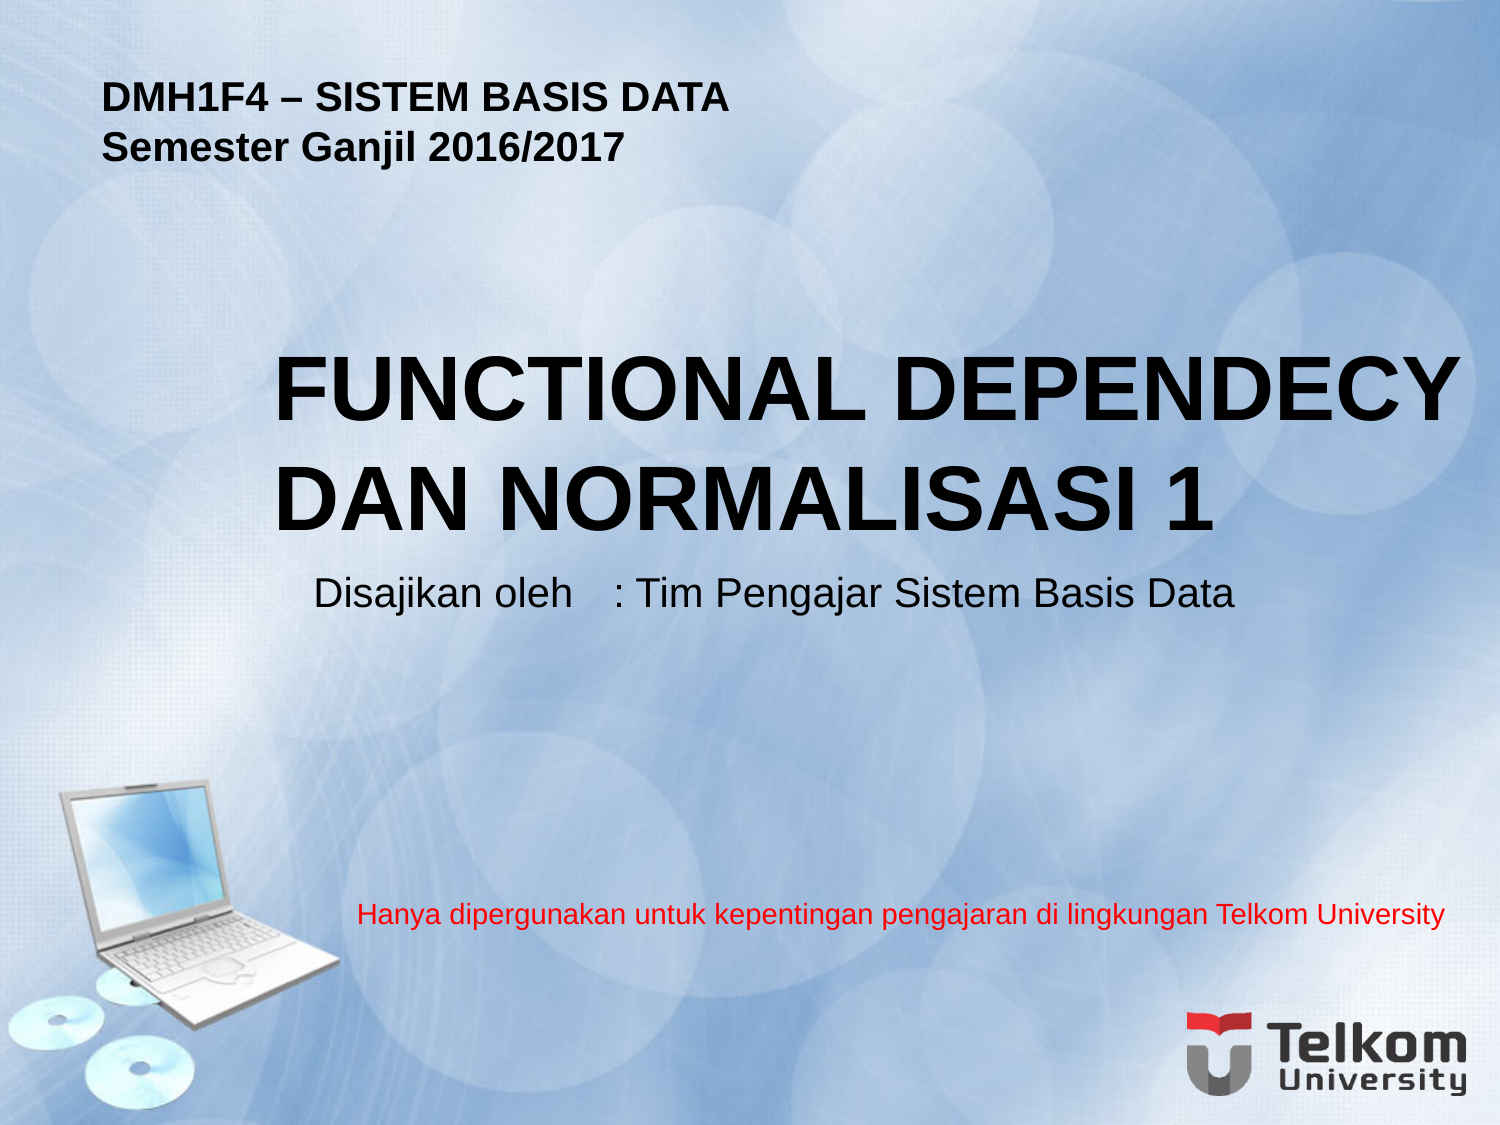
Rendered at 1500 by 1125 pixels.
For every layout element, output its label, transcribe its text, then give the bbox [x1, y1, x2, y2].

text_box FUNCTIONAL DEPENDECY DAN NORMALISASI 1 [258, 320, 1500, 556]
picture [0, 0, 1500, 1125]
text_box Hanya dipergunakan untuk kepentingan pengajaran di lingkungan Telkom University [312, 887, 1492, 938]
text_box Disajikan oleh : Tim Pengajar Sistem Basis Data [298, 558, 1377, 624]
text_box DMH1F4 – SISTEM BASIS DATA Semester Ganjil 2016/2017 [86, 62, 903, 178]
